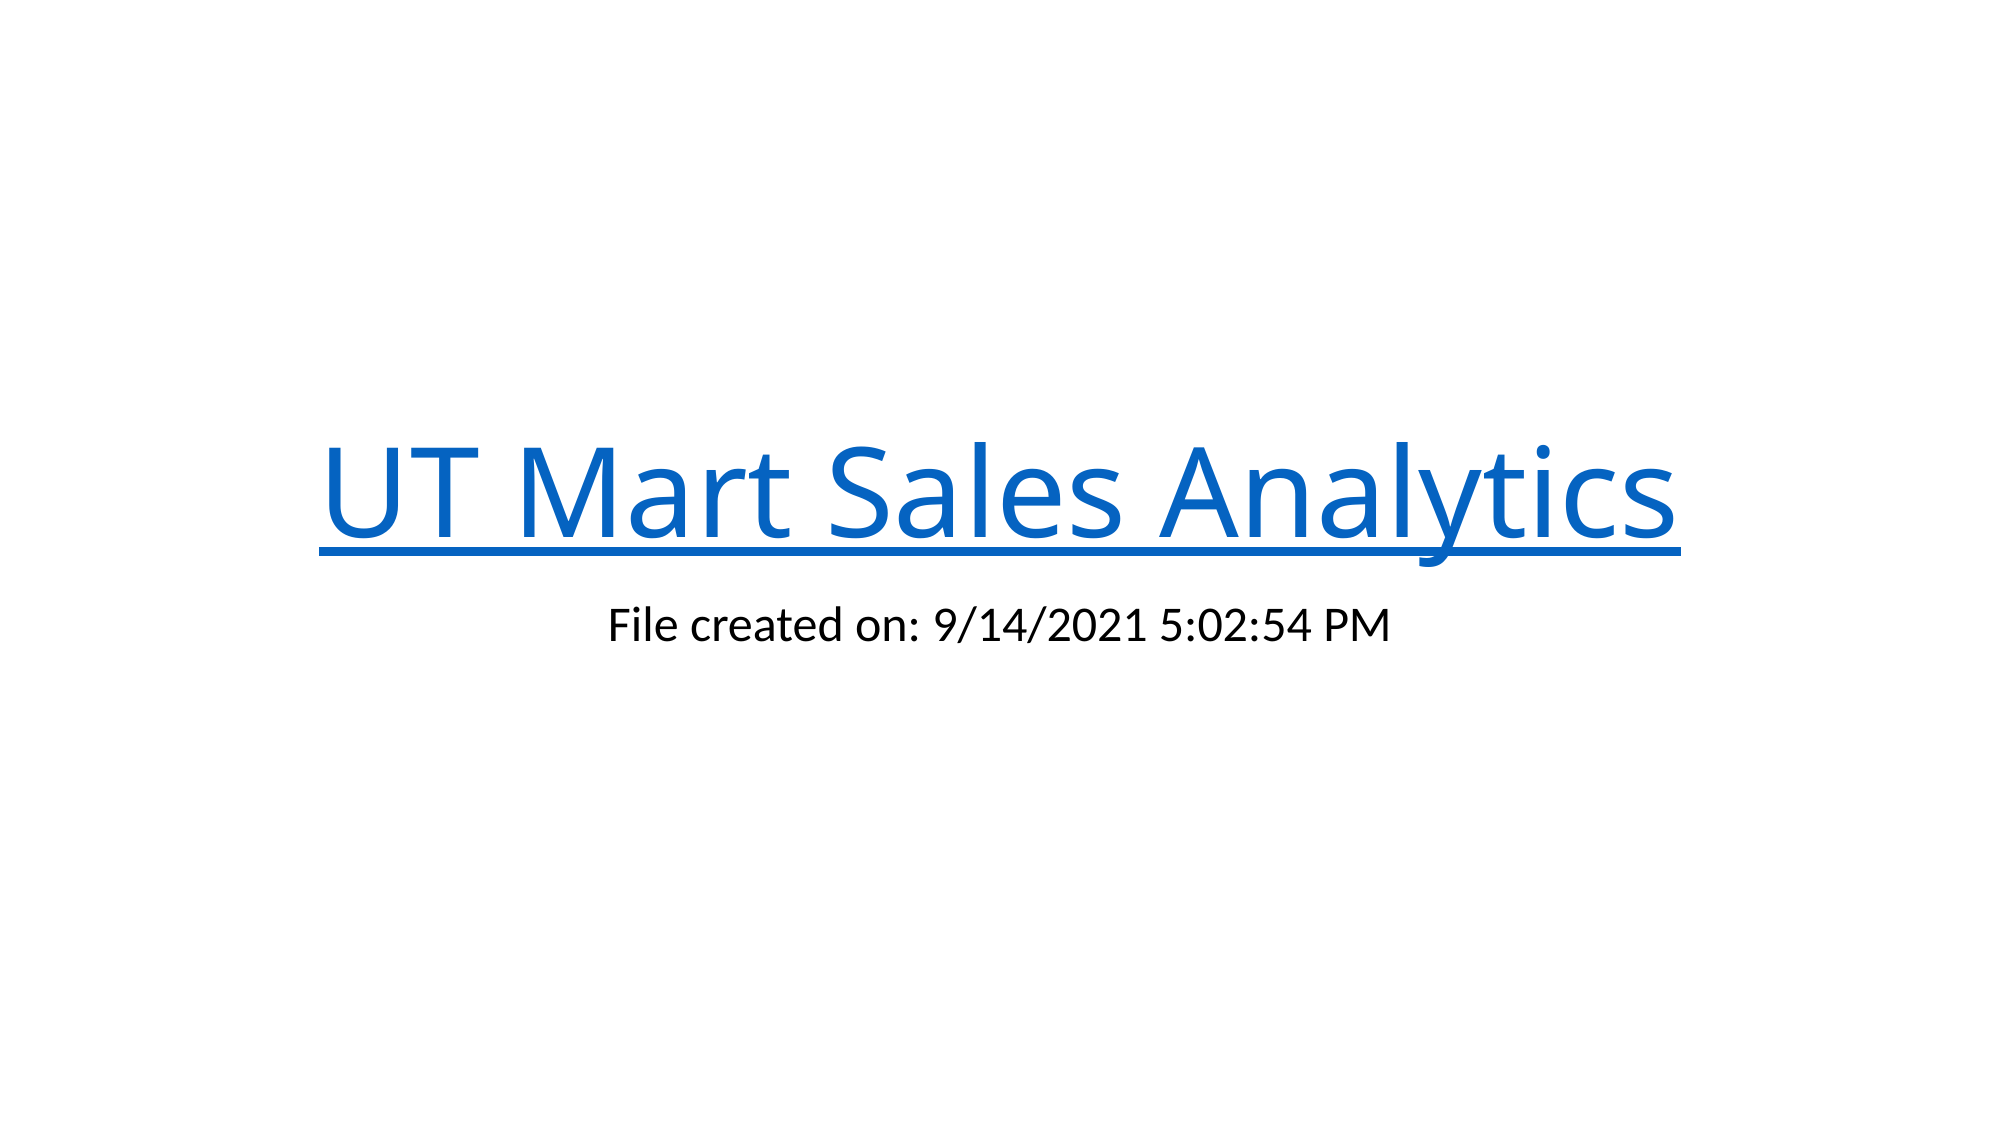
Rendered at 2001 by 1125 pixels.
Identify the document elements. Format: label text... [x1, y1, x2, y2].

title UT Mart Sales Analytics [249, 184, 1750, 576]
subtitle File created on: 9/14/2021 5:02:54 PM [249, 590, 1750, 863]
